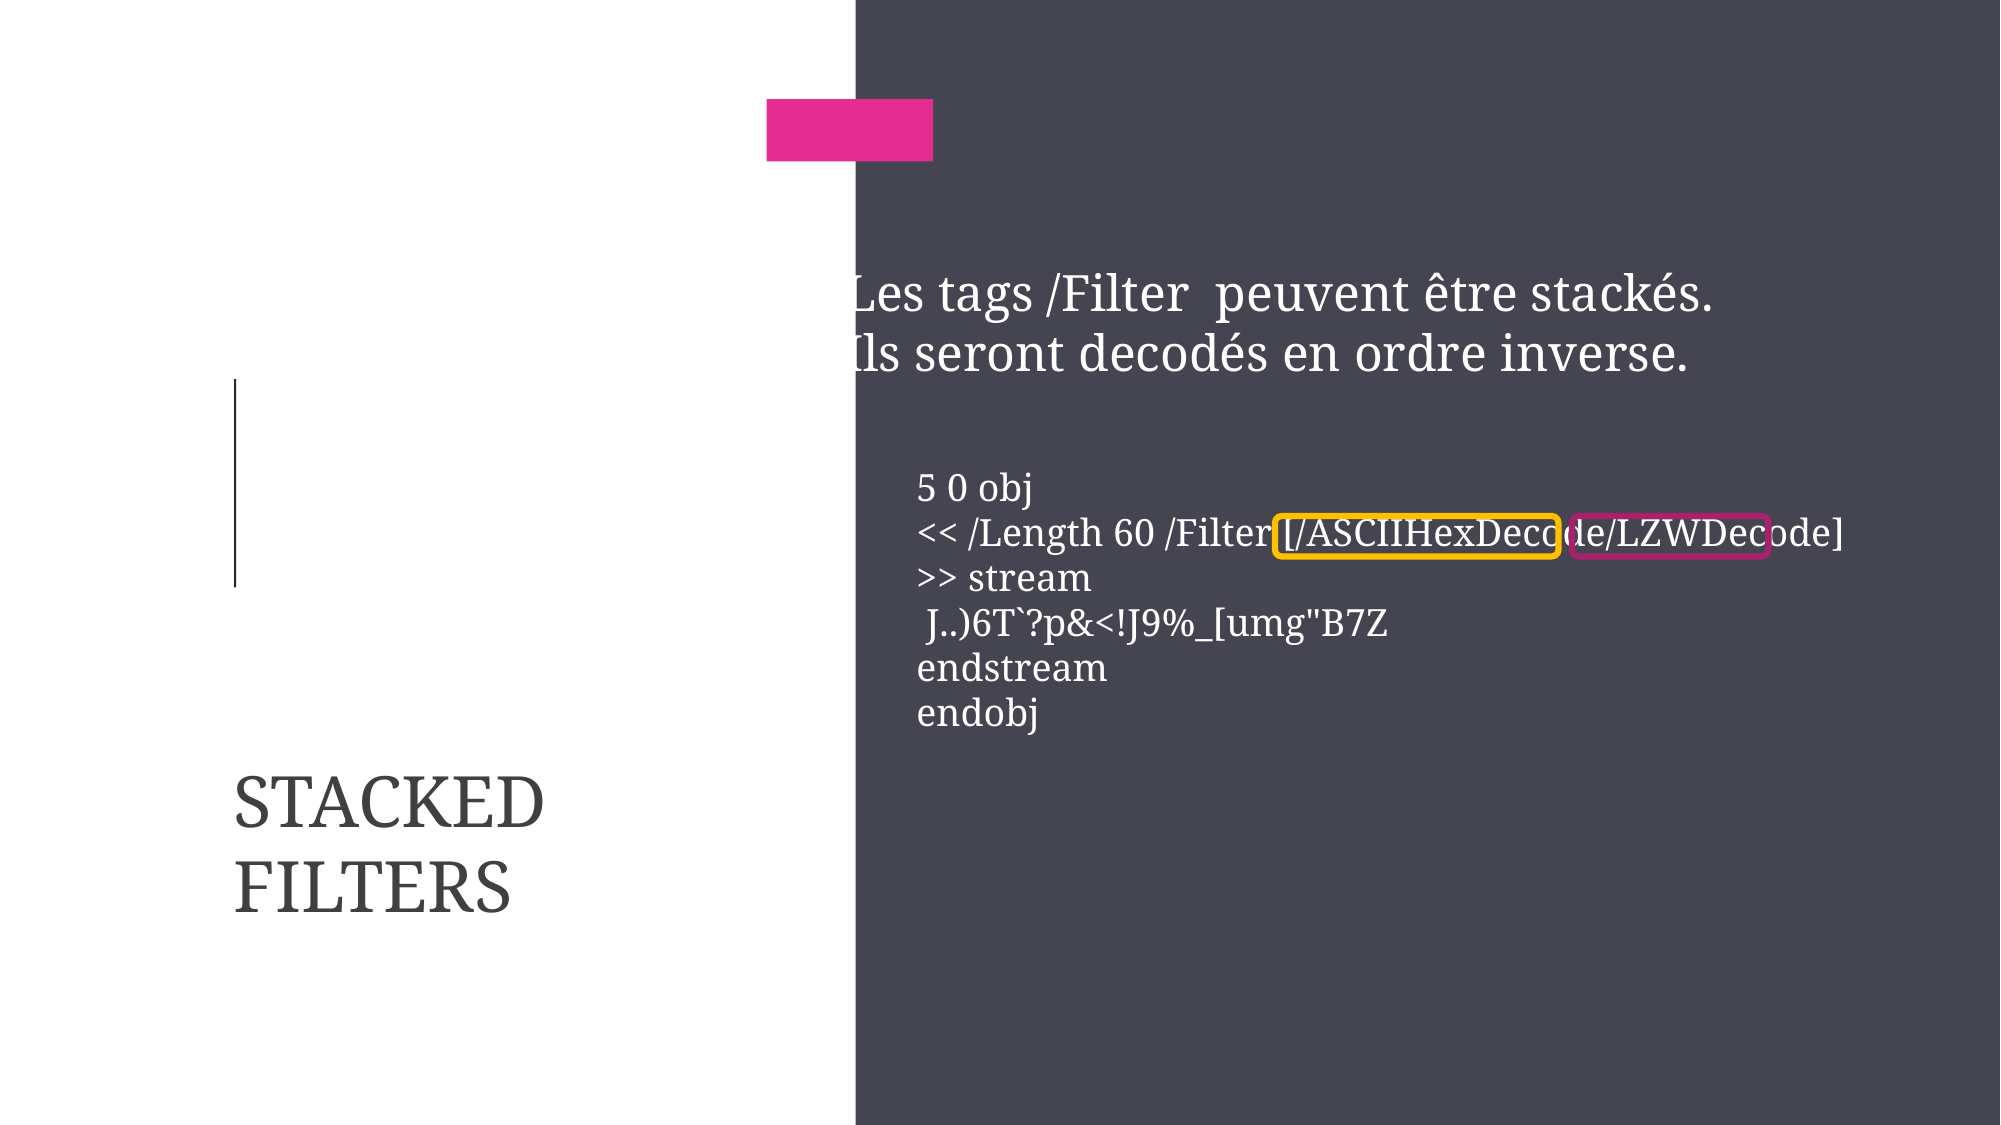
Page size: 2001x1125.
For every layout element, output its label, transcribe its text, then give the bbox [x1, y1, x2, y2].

text_box 5 0 obj << /Length 60 /Filter [/ASCIIHexDecode/LZWDecode] >> stream J..)6T`?p&<!J9%_[umg"B7Z endstream endobj [901, 456, 1902, 742]
text_box [1273, 514, 1561, 559]
title Stacked FILTERS [234, 662, 835, 927]
text_box Les tags /Filter peuvent être stackés. Ils seront decodés en ordre inverse. [830, 254, 1729, 389]
text_box [1570, 514, 1771, 559]
